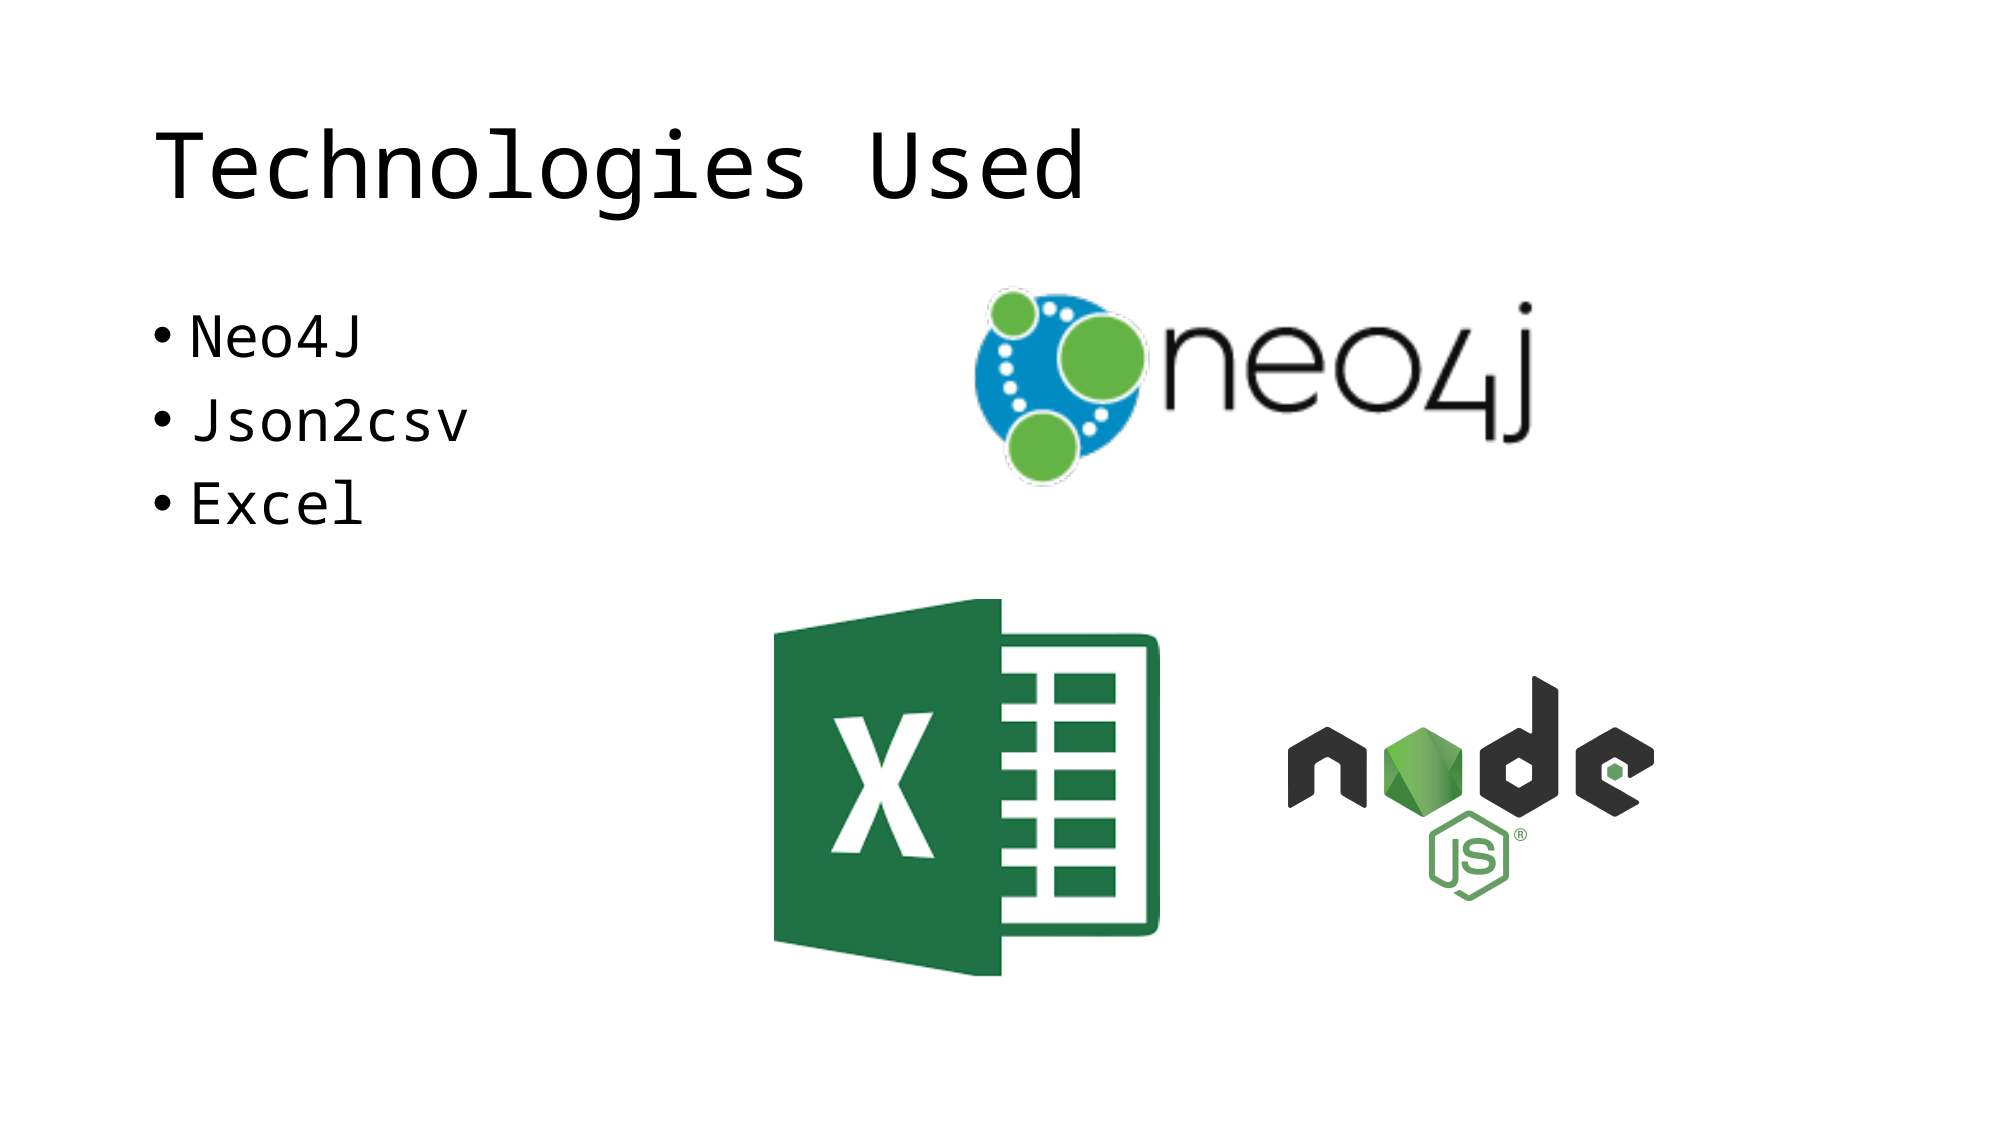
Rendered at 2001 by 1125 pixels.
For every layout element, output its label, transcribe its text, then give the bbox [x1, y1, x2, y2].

picture [773, 599, 1160, 978]
list Neo4J Json2csv Excel [137, 299, 1863, 1014]
title Technologies Used [137, 59, 1863, 278]
picture [1288, 676, 1654, 901]
picture [966, 259, 1540, 515]
